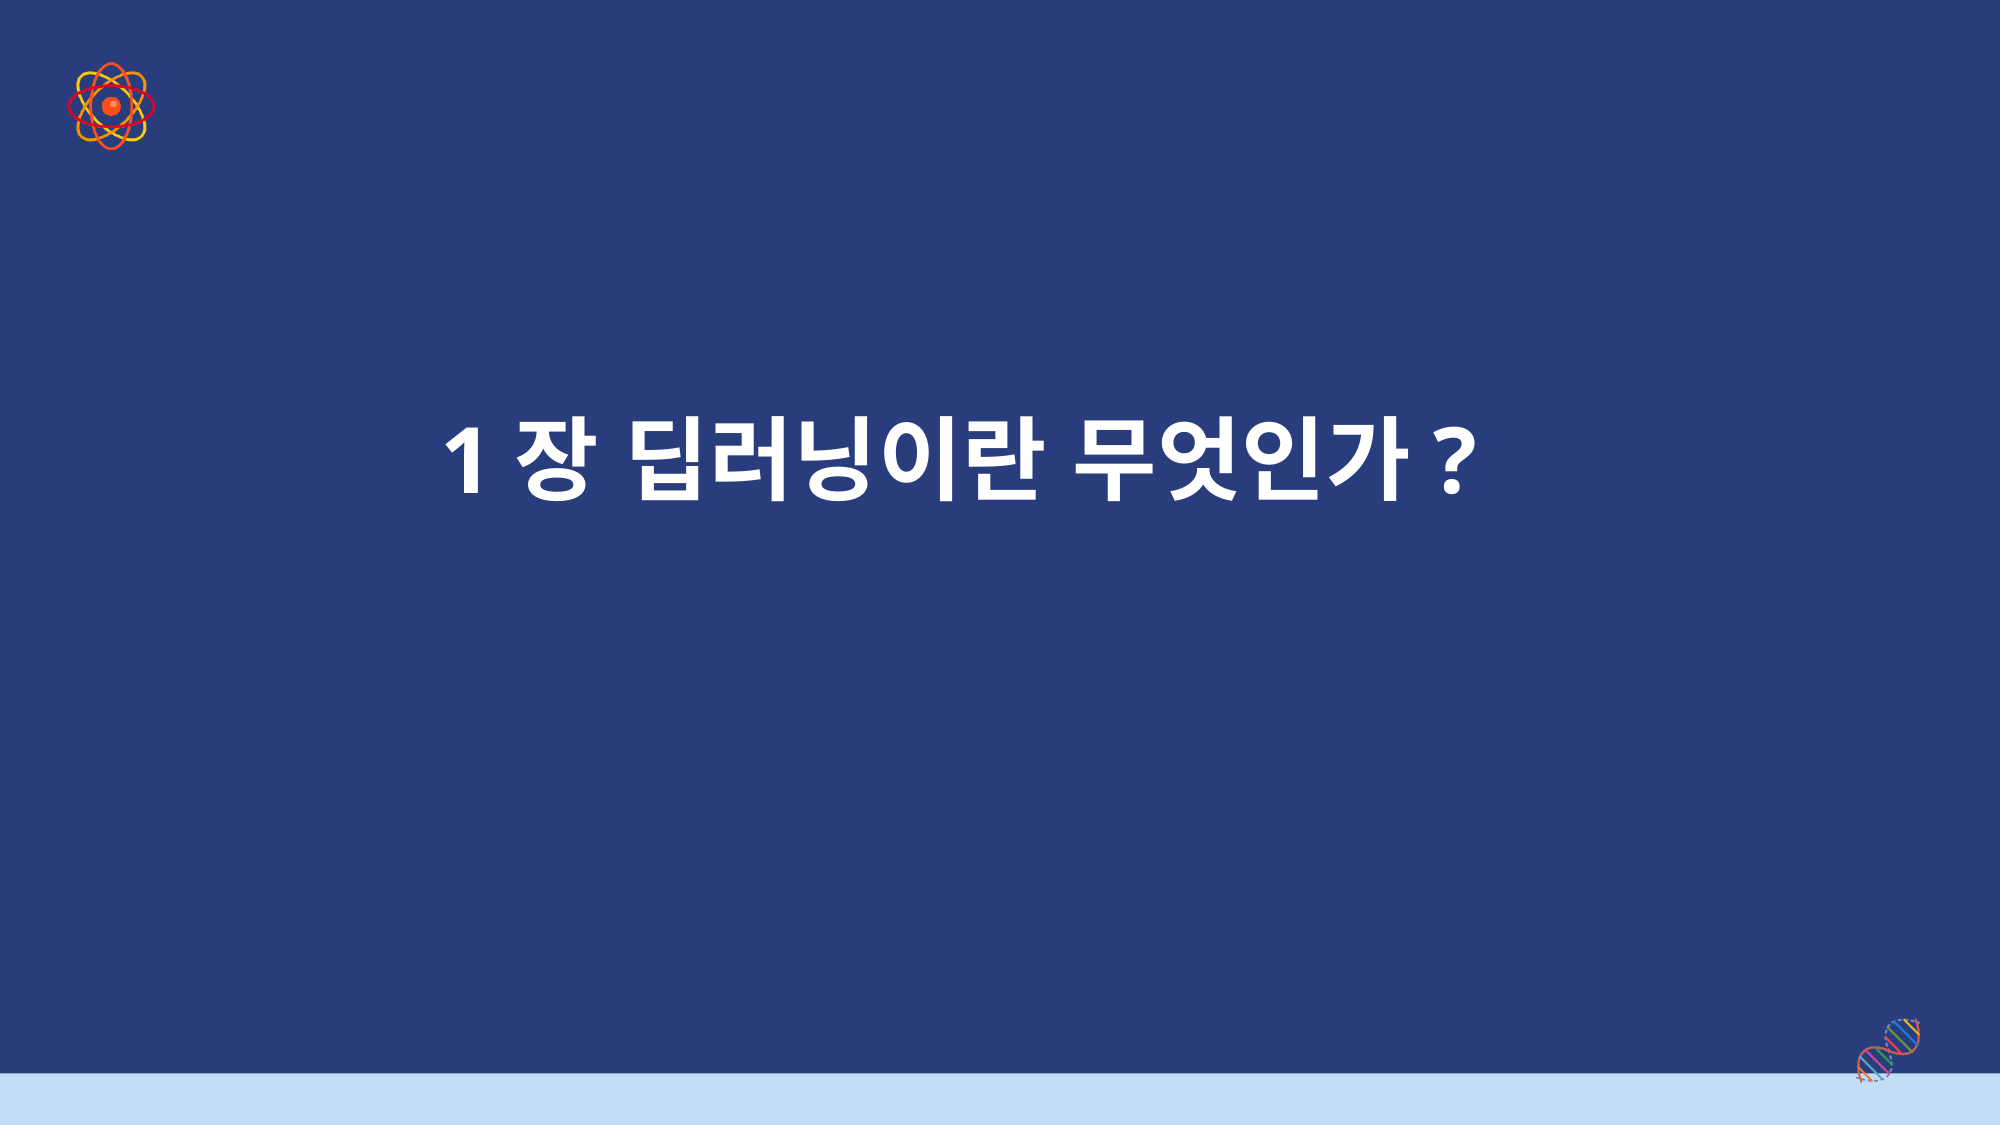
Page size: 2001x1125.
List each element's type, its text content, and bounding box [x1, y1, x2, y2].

picture [67, 62, 155, 150]
text_box 1장 딥러닝이란 무엇인가? [425, 394, 1806, 610]
picture [1856, 1018, 1920, 1083]
text_box [0, 1072, 2000, 1125]
